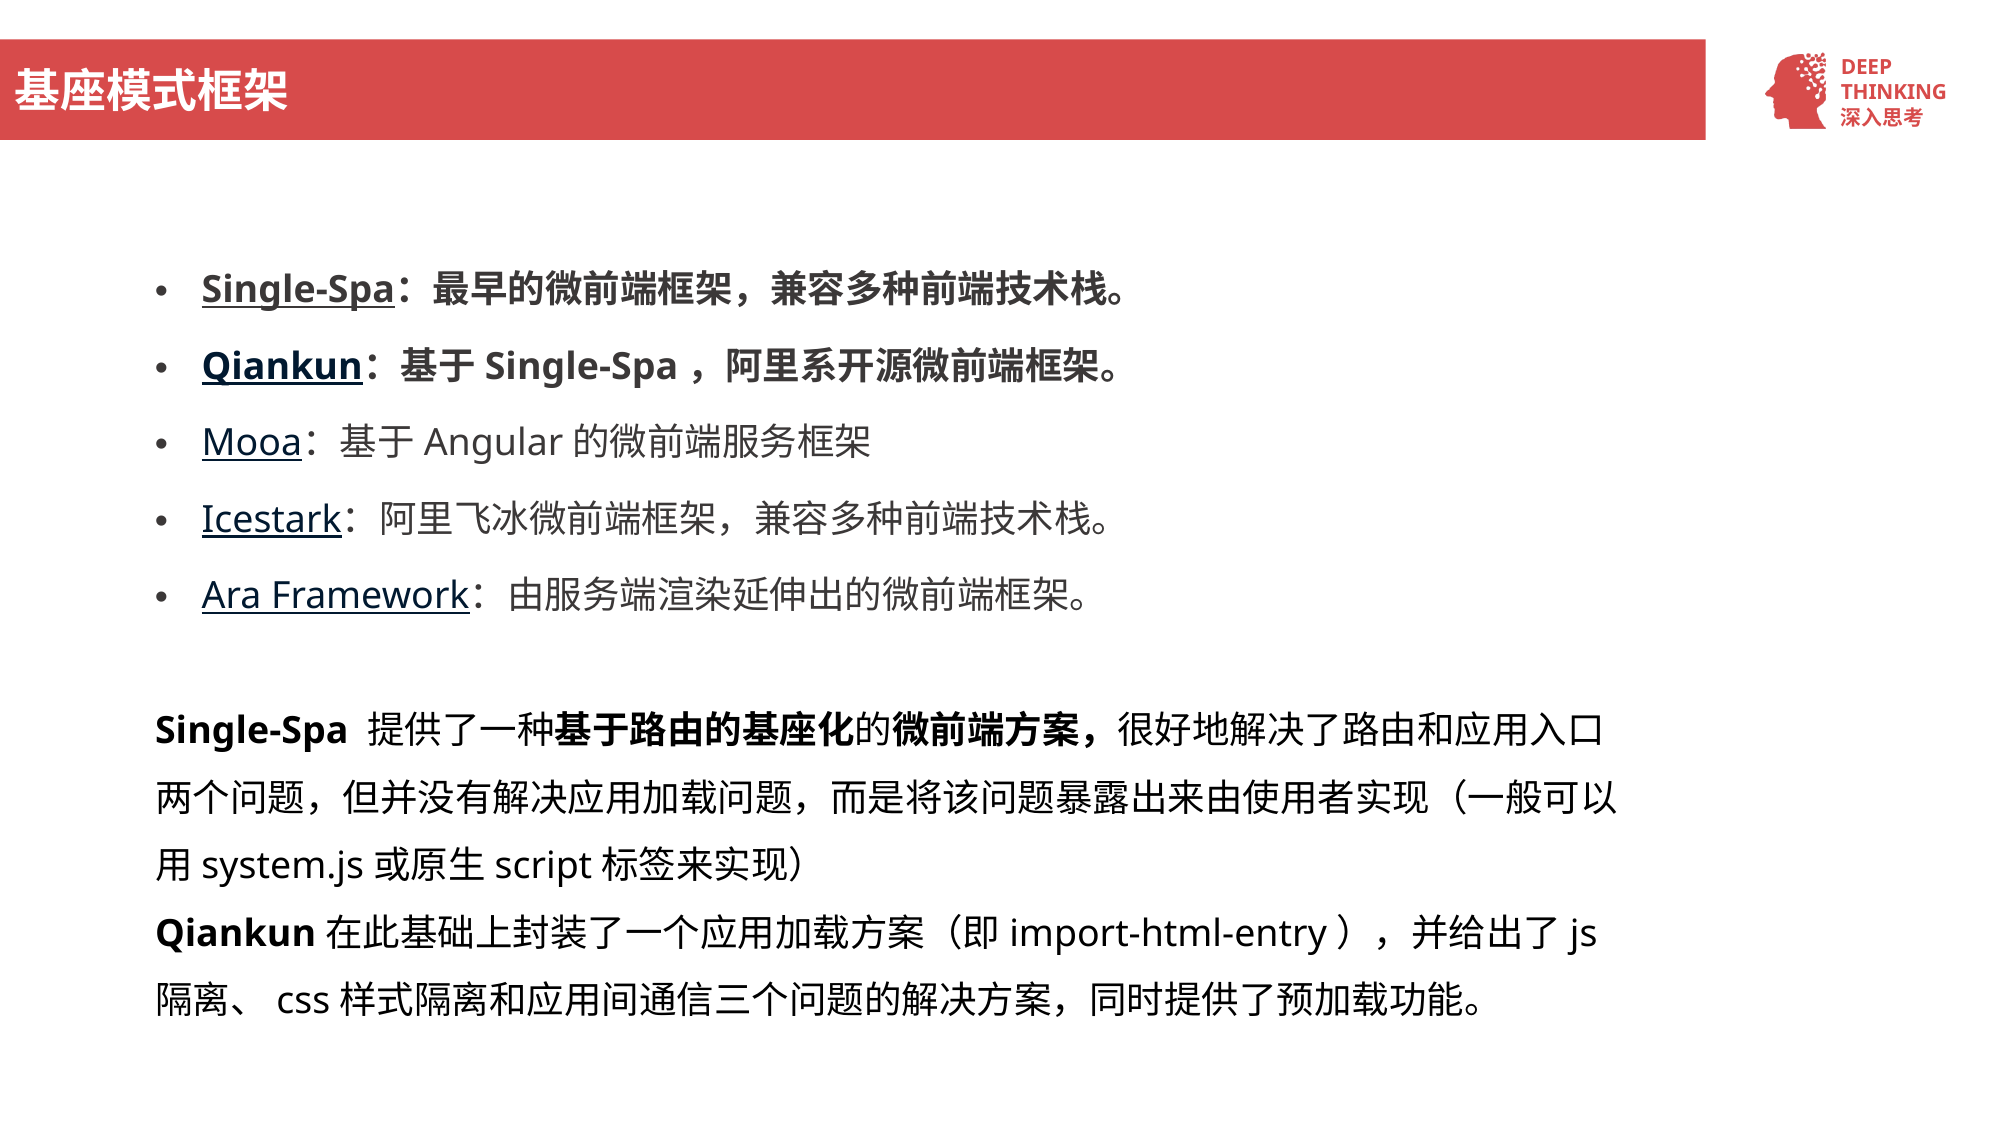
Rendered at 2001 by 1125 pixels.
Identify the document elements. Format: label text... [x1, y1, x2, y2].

text_box Single-Spa：最早的微前端框架，兼容多种前端技术栈。 Qiankun：基于Single-Spa，阿里系开源微前端框架。 Mooa：基于Angular的微前端服务框架 Icestark：阿里飞冰微前端框架，兼容多种前端技术栈。 Ara Framework：由服务端渲染延伸出的微前端框架。 [140, 232, 1433, 630]
text_box Single-Spa 提供了一种基于路由的基座化的微前端方案，很好地解决了路由和应用入口两个问题，但并没有解决应用加载问题，而是将该问题暴露出来由使用者实现（一般可以用system.js或原生script标签来实现） Qiankun在此基础上封装了一个应用加载方案（即import-html-entry），并给出了js隔离、css样式隔离和应用间通信三个问题的解决方案，同时提供了预加载功能。 [140, 676, 1636, 1029]
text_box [1765, 45, 1965, 137]
text_box 基座模式框架 [0, 38, 1707, 141]
